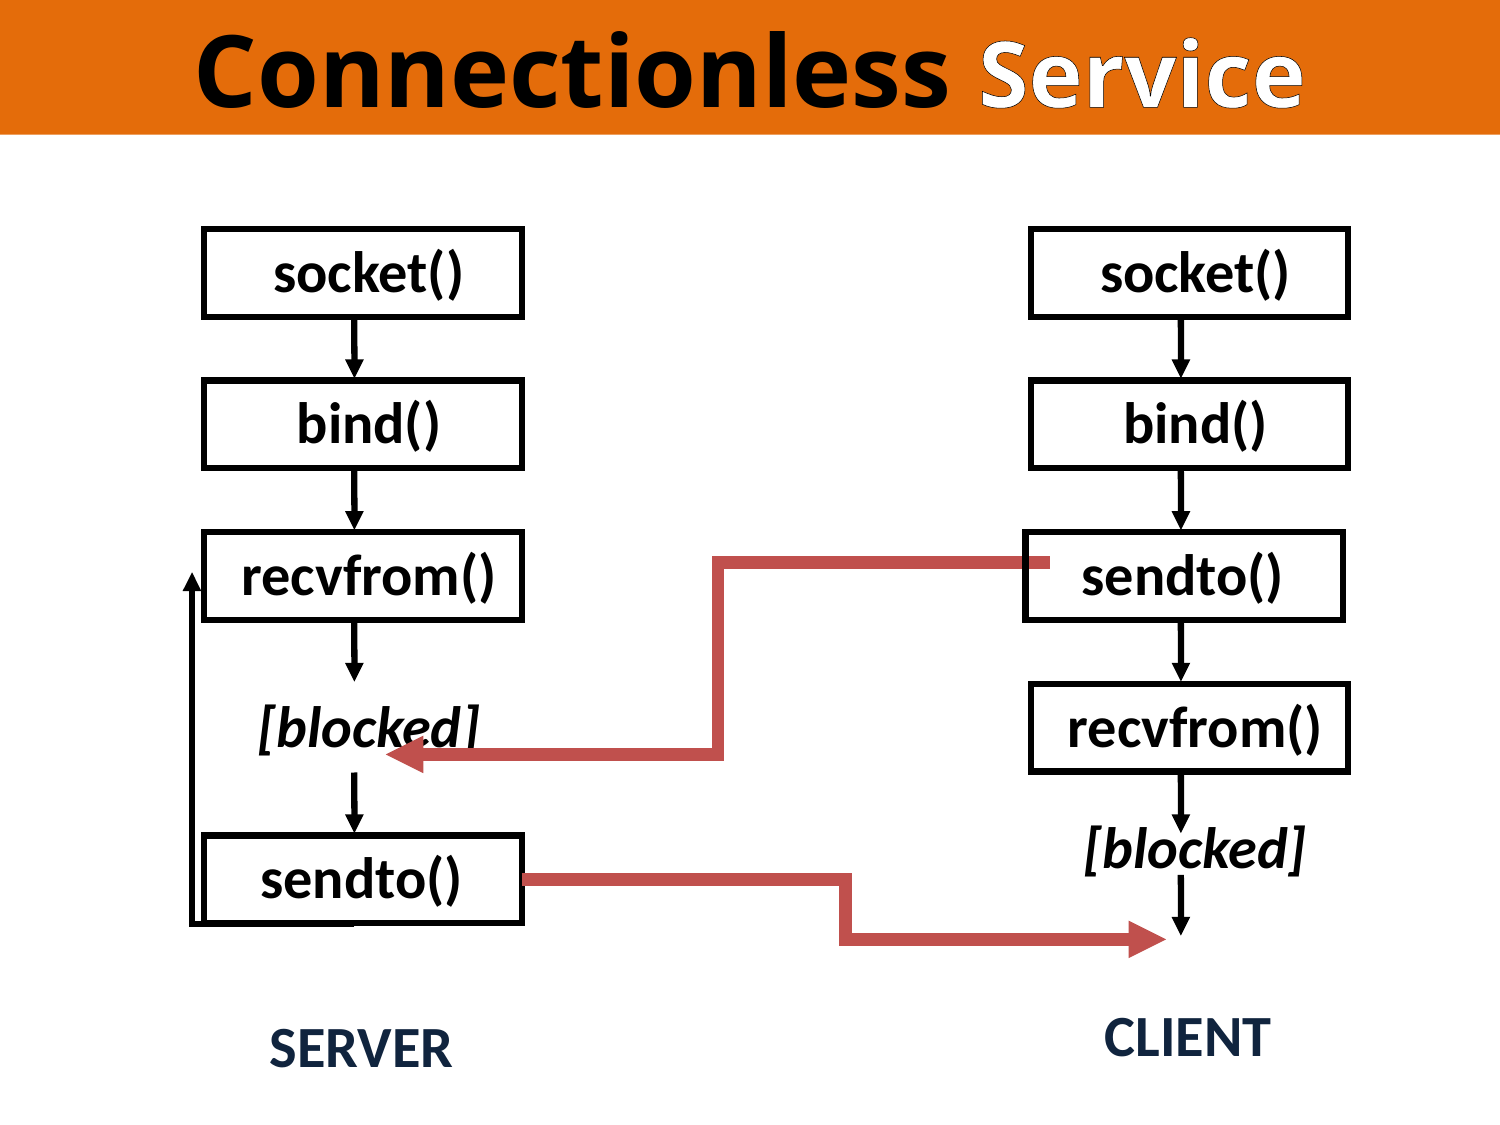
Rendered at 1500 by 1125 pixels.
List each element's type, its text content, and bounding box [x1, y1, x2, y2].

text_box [162, 226, 1388, 1088]
text_box Connectionless Service [0, 0, 1500, 135]
